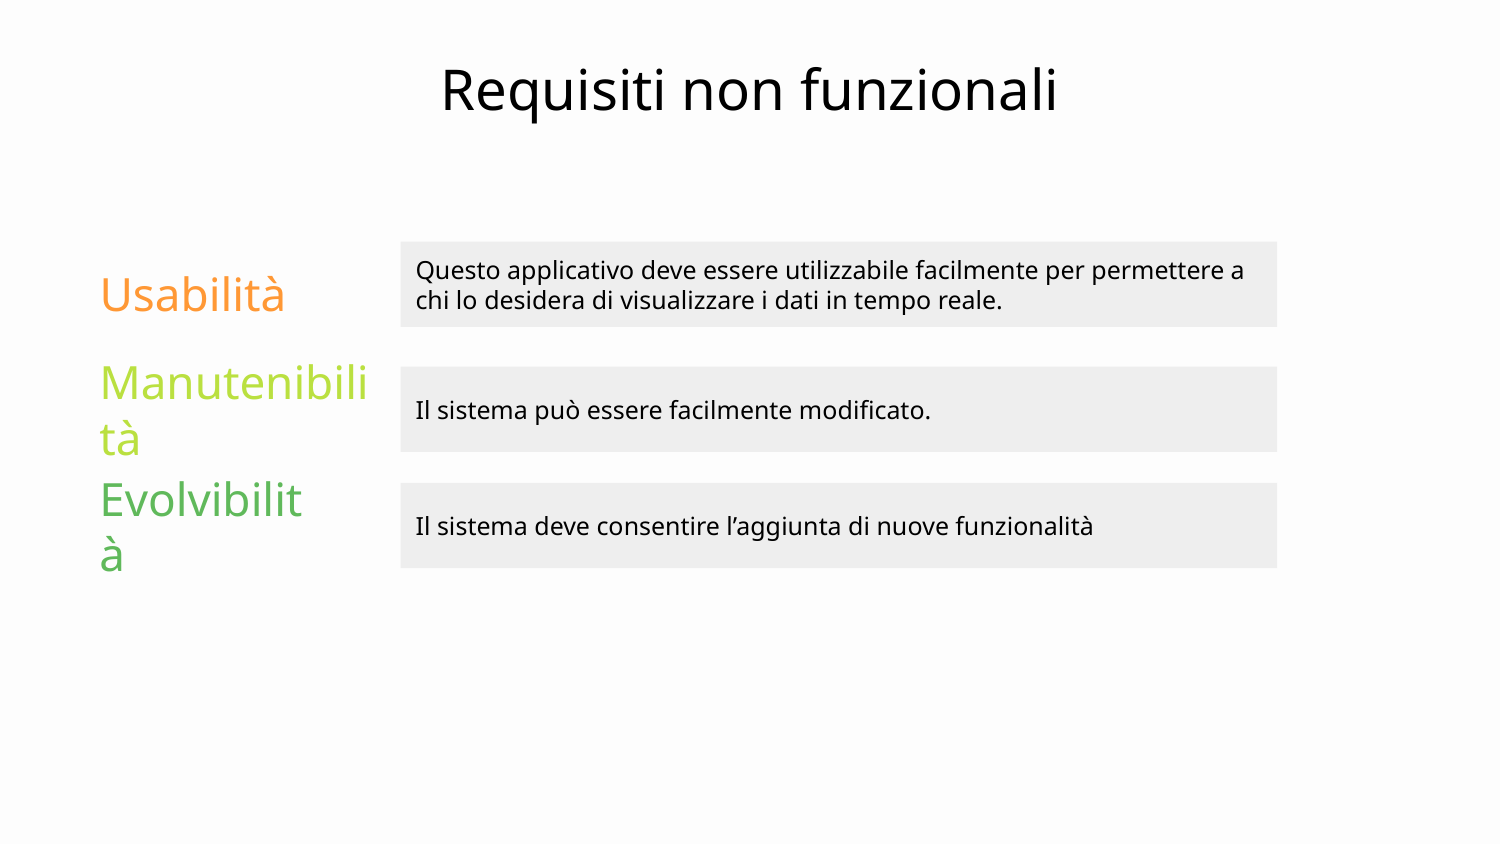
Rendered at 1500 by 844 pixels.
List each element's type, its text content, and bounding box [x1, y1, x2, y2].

text_box Il sistema può essere facilmente modificato. [400, 366, 1278, 452]
text_box Evolvibilità [84, 491, 325, 560]
text_box Usabilità [84, 259, 335, 327]
text_box Manutenibilità [84, 375, 397, 444]
title Requisiti non funzionali [82, 78, 1418, 97]
text_box Il sistema deve consentire l’aggiunta di nuove funzionalità [400, 482, 1278, 569]
text_box Questo applicativo deve essere utilizzabile facilmente per permettere a chi lo desidera di visualizzare i dati in tempo reale. [400, 241, 1278, 327]
